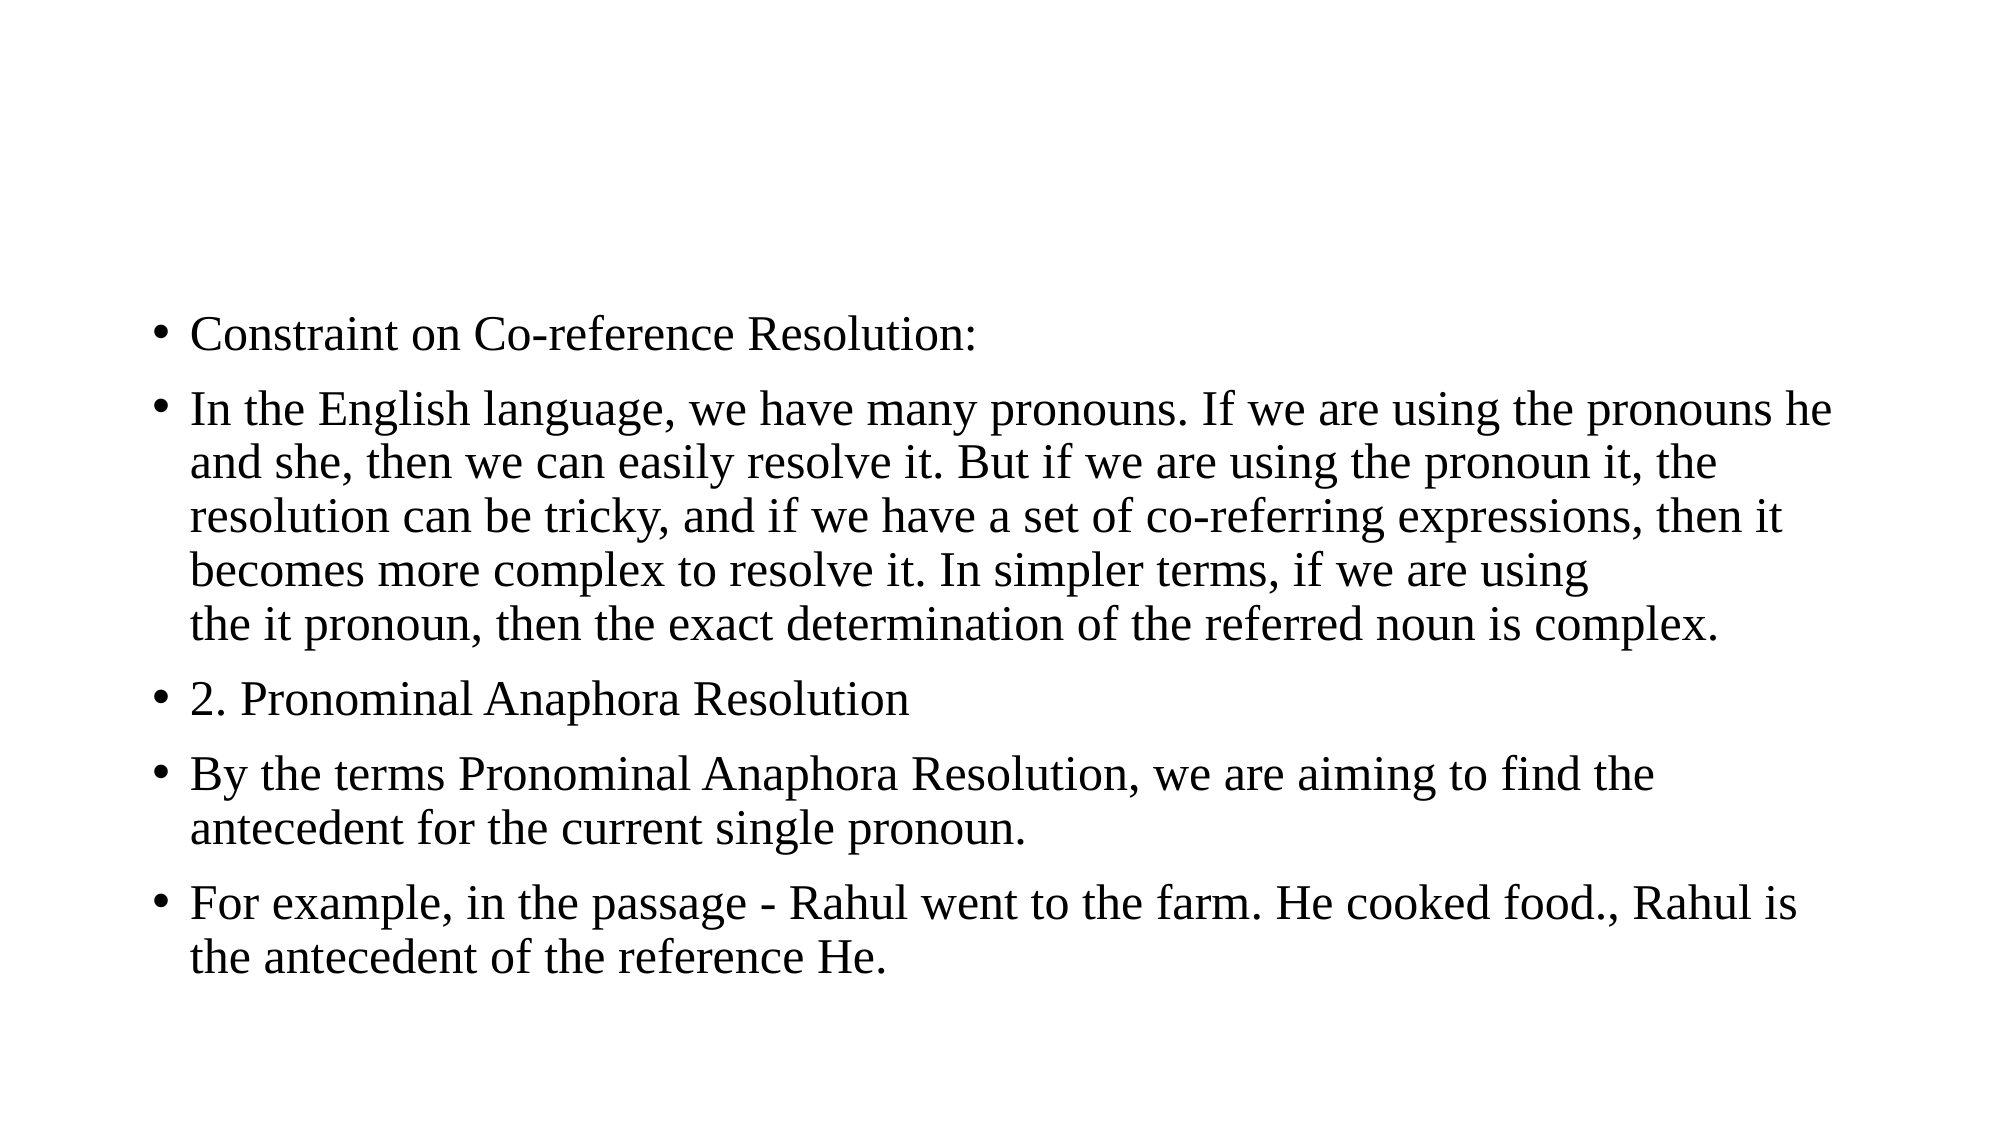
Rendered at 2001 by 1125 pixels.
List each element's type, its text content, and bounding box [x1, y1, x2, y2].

list Constraint on Co-reference Resolution: In the English language, we have many pronouns. If we are using the pronouns he and she, then we can easily resolve it. But if we are using the pronoun it, the resolution can be tricky, and if we have a set of co-referring expressions, then it becomes more complex to resolve it. In simpler terms, if we are using the it pronoun, then the exact determination of the referred noun is complex. 2. Pronominal Anaphora Resolution By the terms Pronominal Anaphora Resolution, we are aiming to find the antecedent for the current single pronoun. For example, in the passage - Rahul went to the farm. He cooked food., Rahul is the antecedent of the reference He. [137, 299, 1863, 1014]
